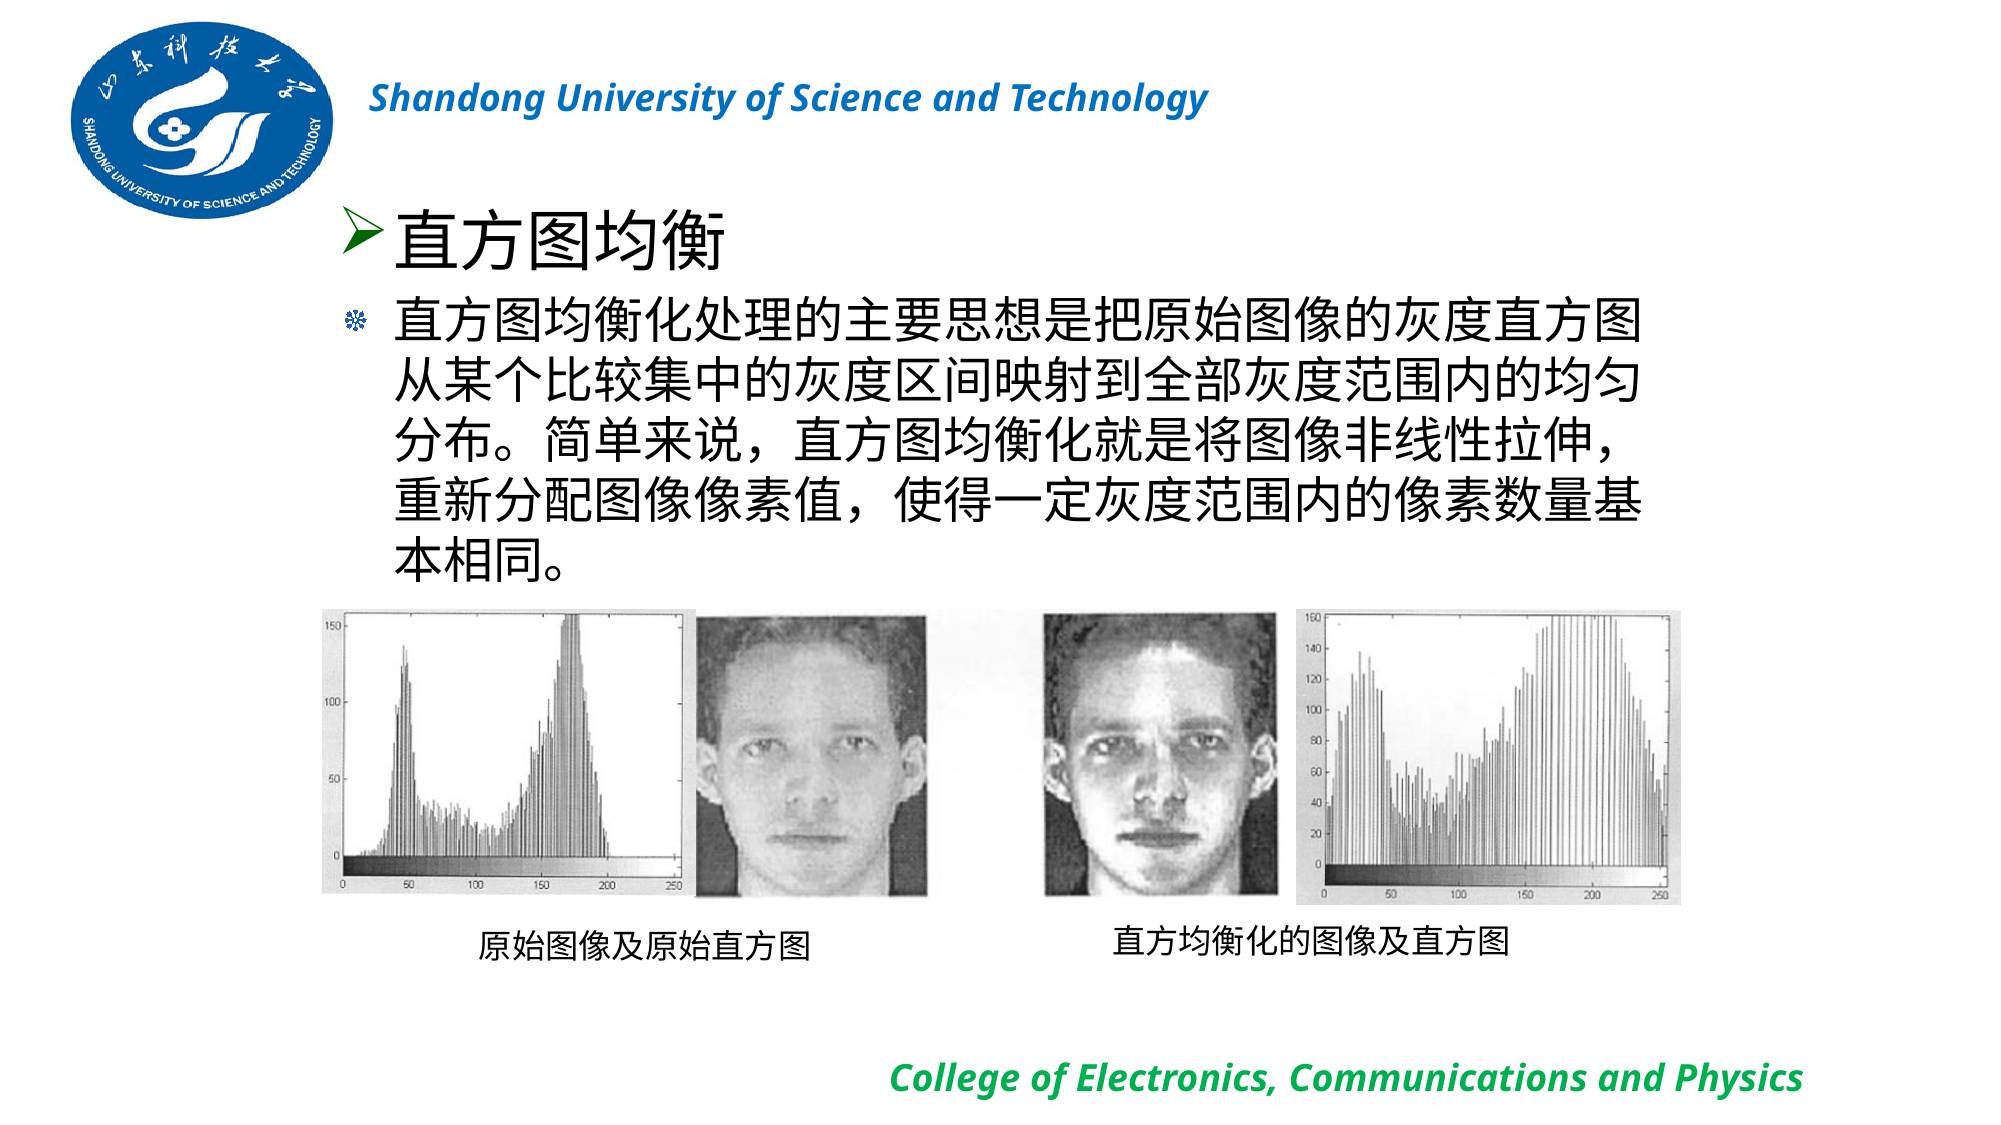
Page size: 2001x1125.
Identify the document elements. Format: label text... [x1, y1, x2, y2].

picture [337, 301, 373, 337]
text_box 直方均衡化的图像及直方图 [1097, 912, 1539, 968]
picture [23, 19, 355, 220]
text_box 原始图像及原始直方图 [464, 917, 842, 972]
picture [1296, 609, 1681, 905]
text_box 直方图均衡 直方图均衡化处理的主要思想是把原始图像的灰度直方图从某个比较集中的灰度区间映射到全部灰度范围内的均匀分布。简单来说，直方图均衡化就是将图像非线性拉伸，重新分配图像像素值，使得一定灰度范围内的像素数量基本相同。 [322, 191, 1673, 934]
picture [322, 609, 1293, 900]
